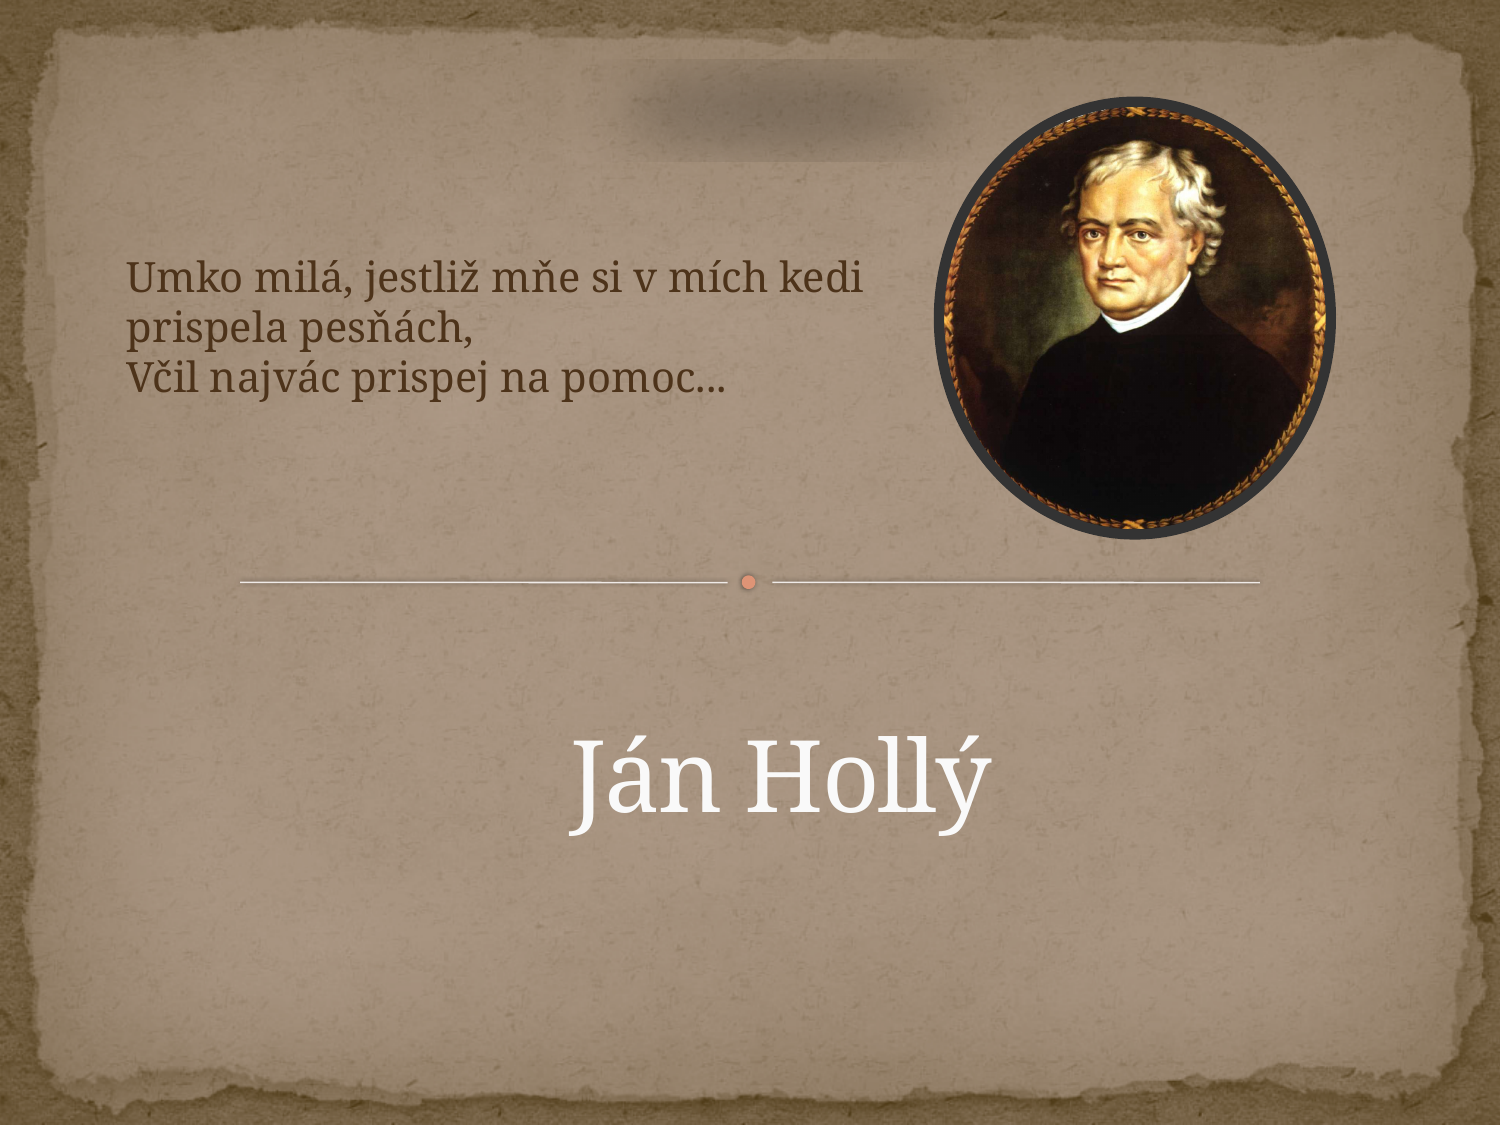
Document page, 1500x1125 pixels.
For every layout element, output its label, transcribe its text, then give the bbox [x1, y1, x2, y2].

picture [940, 102, 1331, 534]
title Ján Hollý [100, 515, 1463, 841]
text_box Umko milá, jestliž mňe si v mích kedi prispela pesňách, Včil najvác prispej na pomoc... [112, 243, 928, 409]
